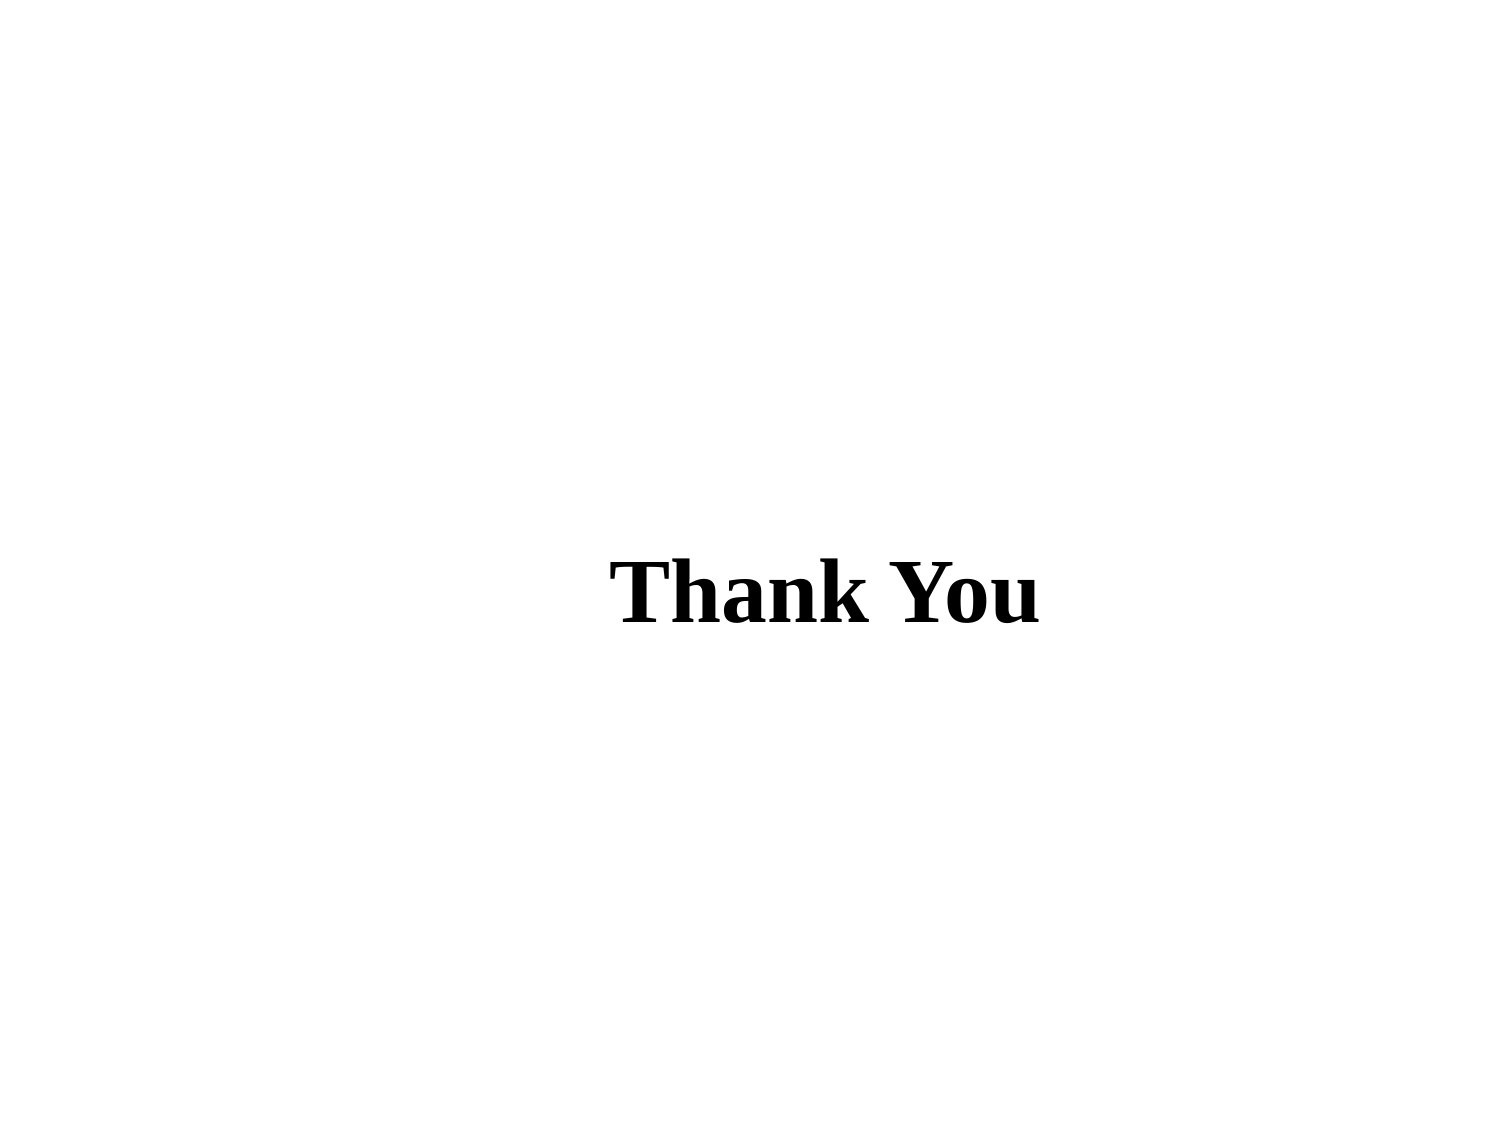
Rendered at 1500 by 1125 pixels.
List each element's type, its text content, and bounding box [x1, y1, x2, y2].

title Thank You [281, 492, 1372, 680]
